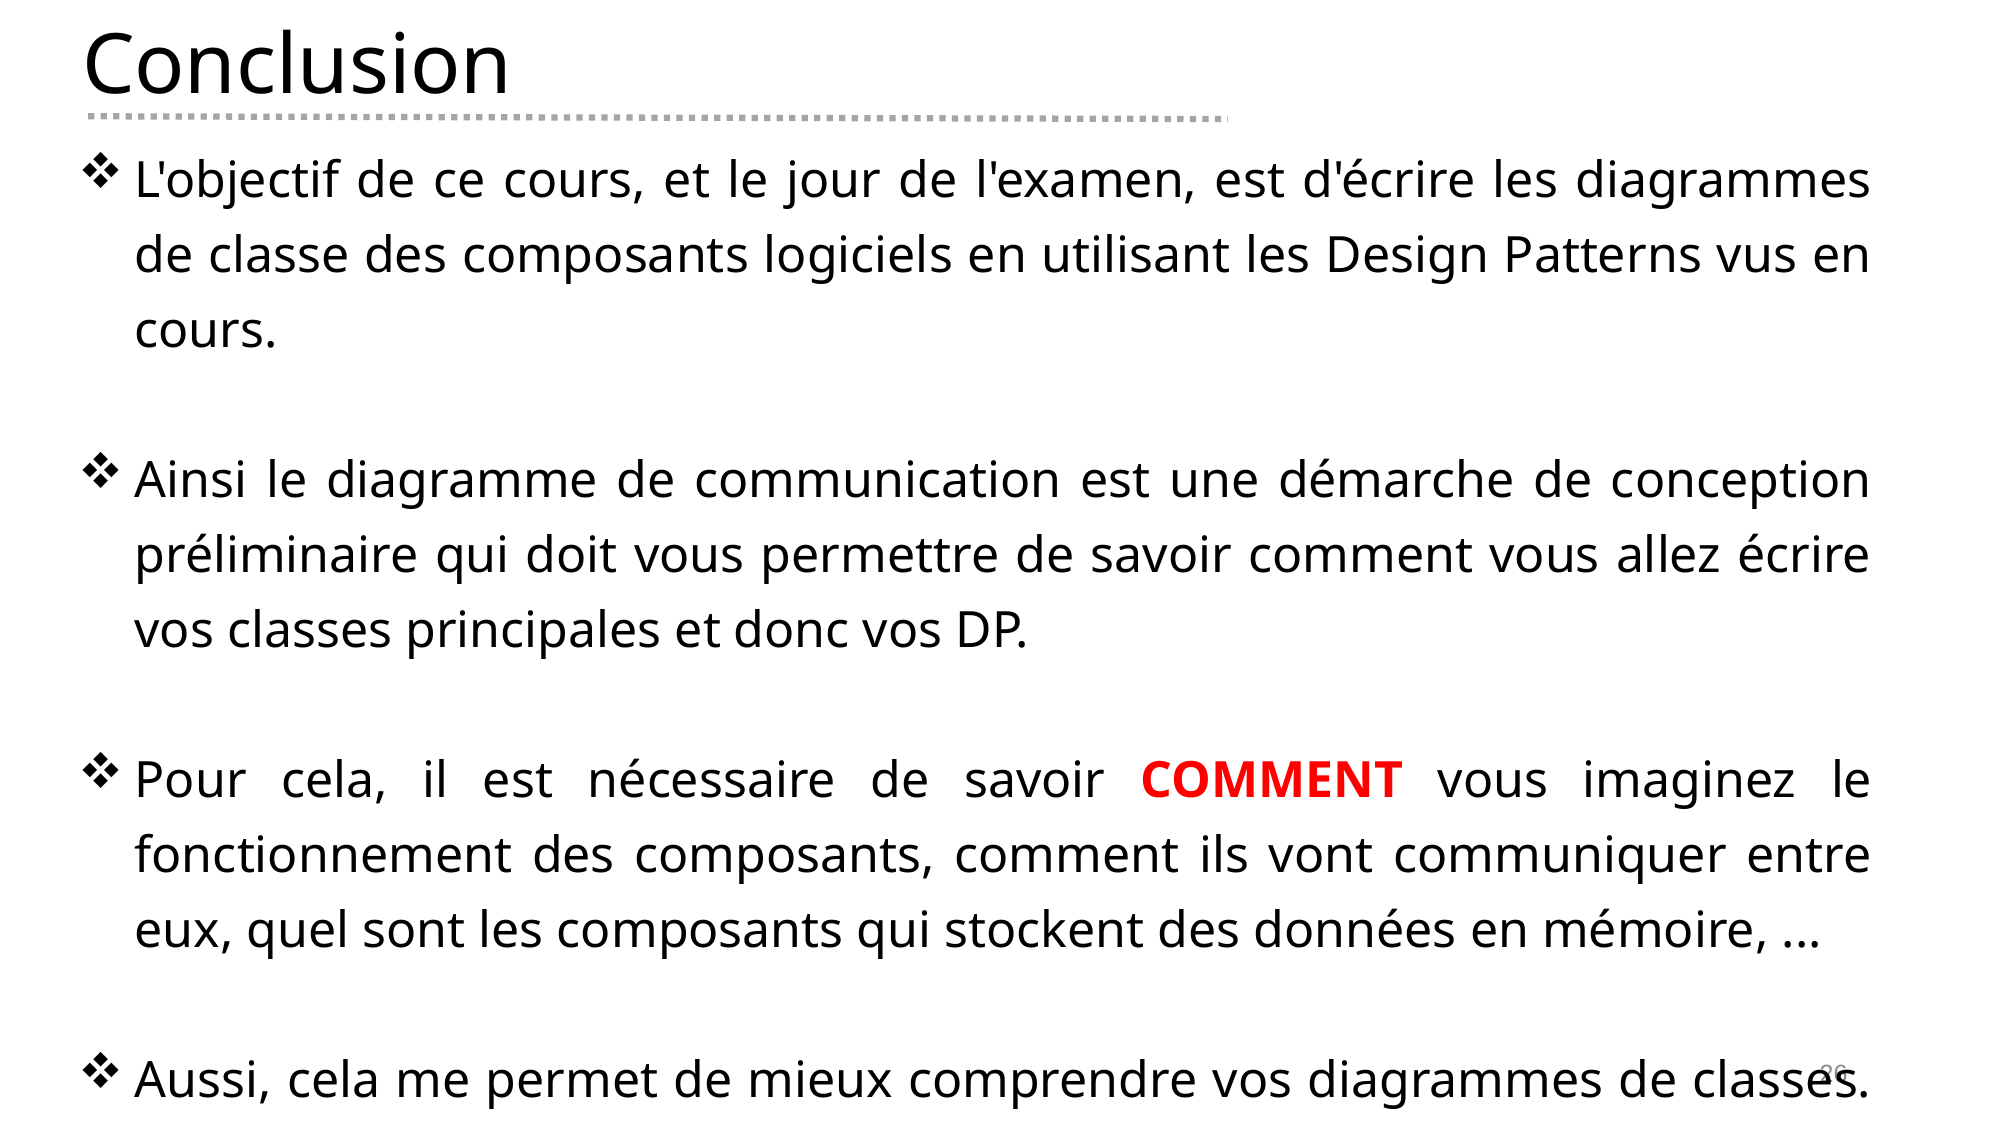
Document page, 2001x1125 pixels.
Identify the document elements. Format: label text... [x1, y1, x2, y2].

text_box Conclusion [67, 2, 1949, 151]
text_box L'objectif de ce cours, et le jour de l'examen, est d'écrire les diagrammes de classe des composants logiciels en utilisant les Design Patterns vus en cours. Ainsi le diagramme de communication est une démarche de conception préliminaire qui doit vous permettre de savoir comment vous allez écrire vos classes principales et donc vos DP. Pour cela, il est nécessaire de savoir COMMENT vous imaginez le fonctionnement des composants, comment ils vont communiquer entre eux, quel sont les composants qui stockent des données en mémoire, ... Aussi, cela me permet de mieux comprendre vos diagrammes de classes. C'est pourquoi ce diagramme de communication est important, et est noté le jour de l'examen. Il est IMPERATIF que le diagramme de communication soit en accord avec les diagrammes de classe [78, 132, 1962, 1125]
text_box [87, 116, 1228, 120]
